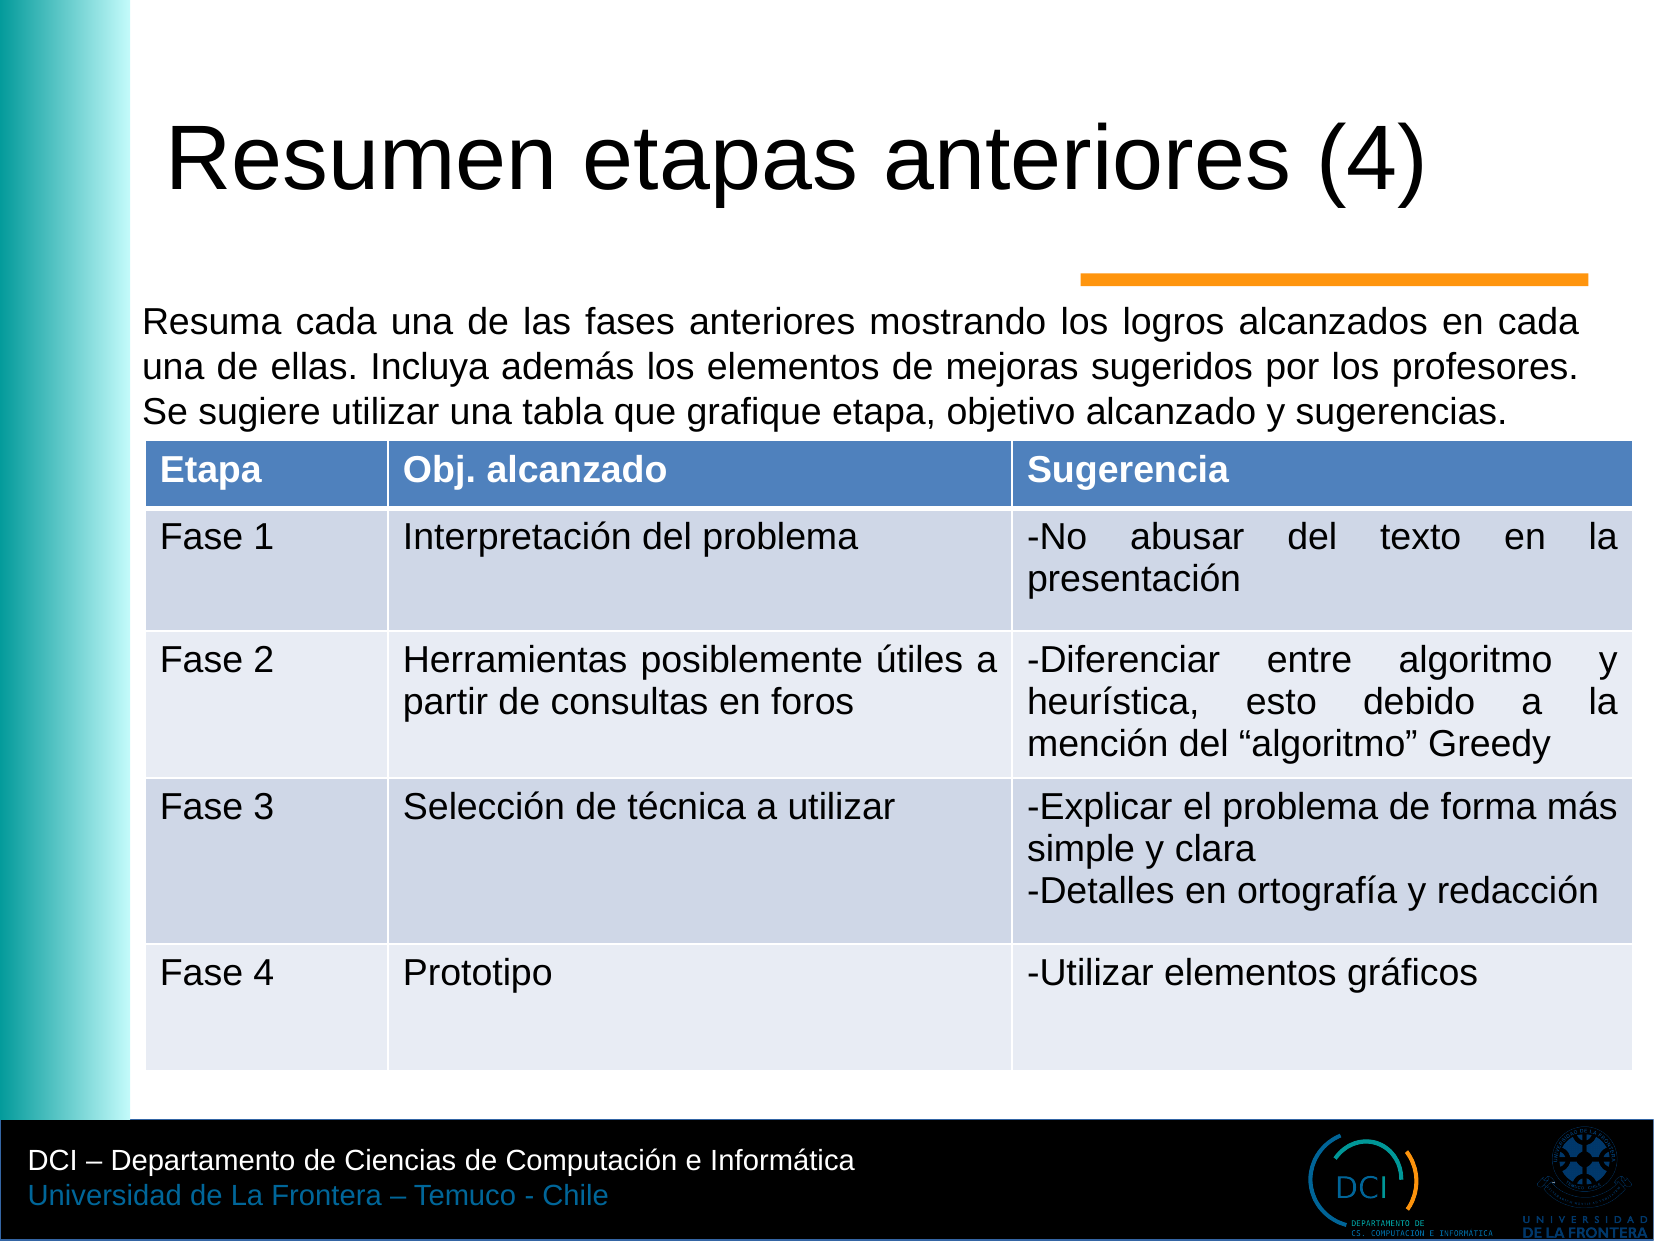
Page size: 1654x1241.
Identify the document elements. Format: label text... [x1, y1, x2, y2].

table_cell Fase 3 [146, 779, 387, 943]
table_cell -Explicar el problema de forma más simple y clara -Detalles en ortografía y redacción [1013, 779, 1632, 943]
table_cell Fase 4 [146, 945, 387, 1070]
table_header Obj. alcanzado [389, 441, 1011, 506]
table_cell -No abusar del texto en la presentación [1013, 511, 1632, 630]
table_cell -Utilizar elementos gráficos [1013, 945, 1632, 1070]
table_cell Interpretación del problema [389, 511, 1011, 630]
table_cell Fase 2 [146, 632, 387, 777]
table_cell Prototipo [389, 945, 1011, 1070]
table_cell Selección de técnica a utilizar [389, 779, 1011, 943]
table_header Etapa [146, 441, 387, 506]
table_cell Herramientas posiblemente útiles a partir de consultas en foros [389, 632, 1011, 777]
table_header Sugerencia [1013, 441, 1632, 506]
picture [1308, 1126, 1648, 1241]
text_box Resumen etapas anteriores (4) [165, 49, 1654, 257]
table_cell -Diferenciar entre algoritmo y heurística, esto debido a la mención del “algoritmo” Greedy [1013, 632, 1632, 777]
text_box Resuma cada una de las fases anteriores mostrando los logros alcanzados en cada una de ellas. Incluya además los elementos de mejoras sugeridos por los profesores. Se sugiere utilizar una tabla que grafique etapa, objetivo alcanzado y sugerencias. [127, 289, 1595, 510]
table_cell Fase 1 [146, 511, 387, 630]
